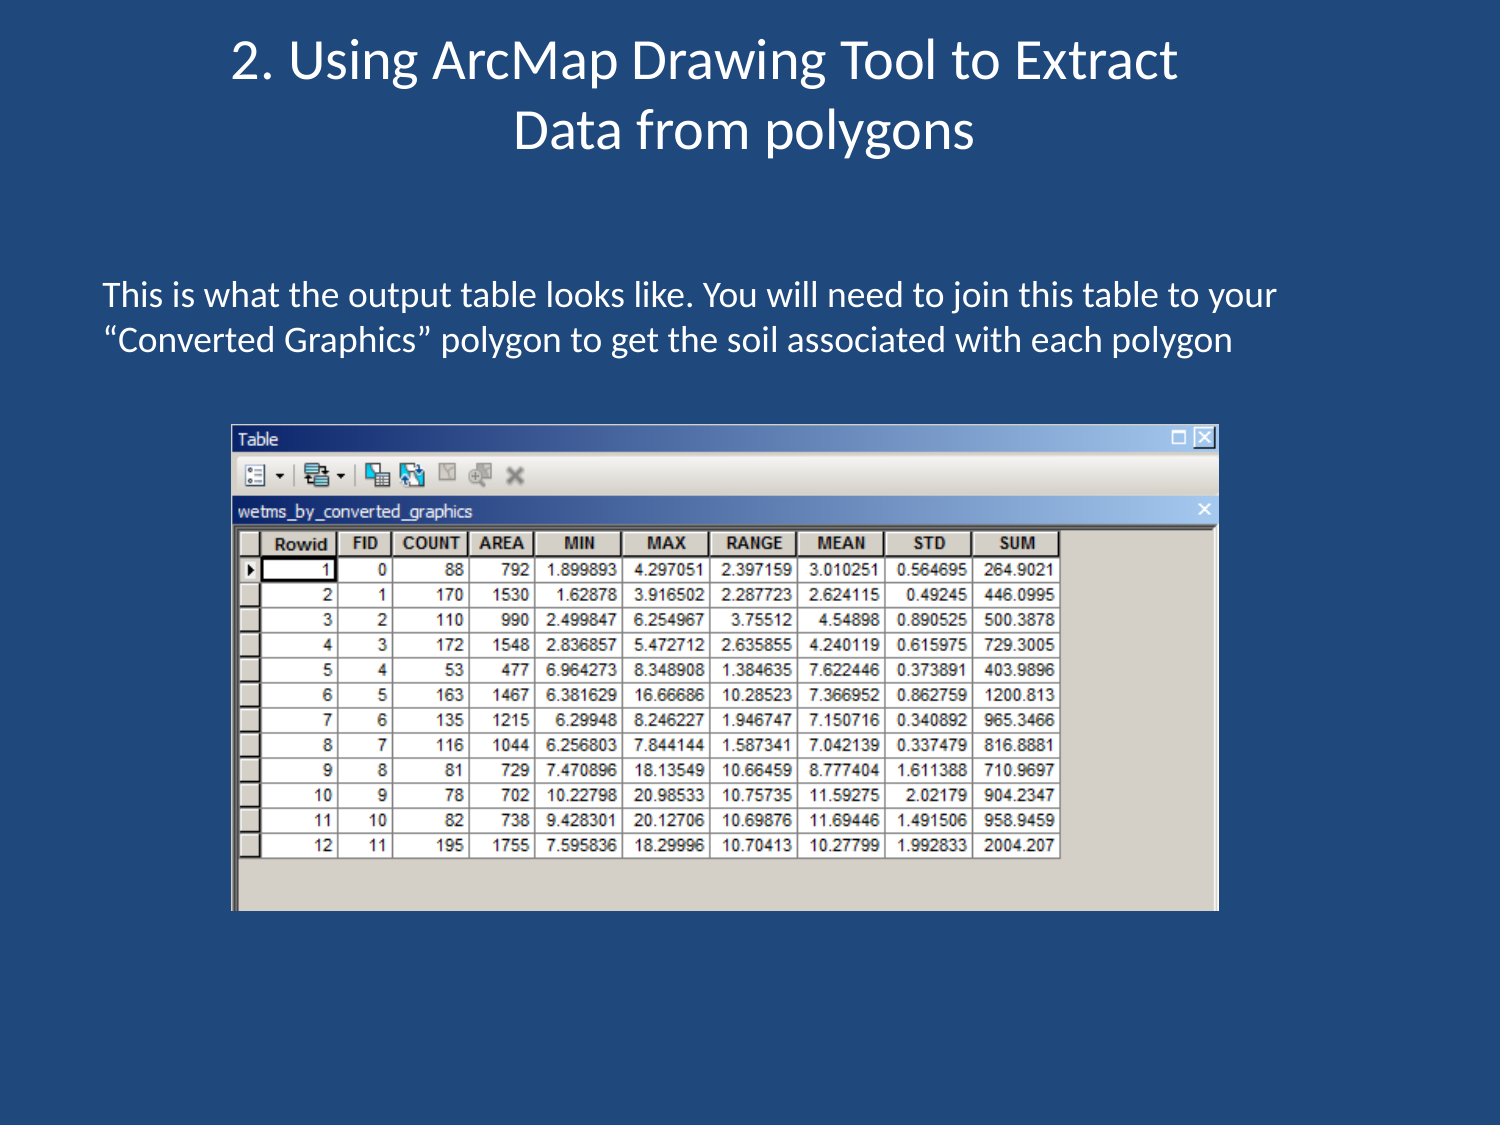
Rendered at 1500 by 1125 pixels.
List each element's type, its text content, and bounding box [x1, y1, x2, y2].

text_box 2. Using ArcMap Drawing Tool to Extract Data from polygons [87, 13, 1363, 239]
picture [230, 424, 1219, 912]
text_box This is what the output table looks like. You will need to join this table to your “Converted Graphics” polygon to get the soil associated with each polygon [87, 262, 1363, 413]
